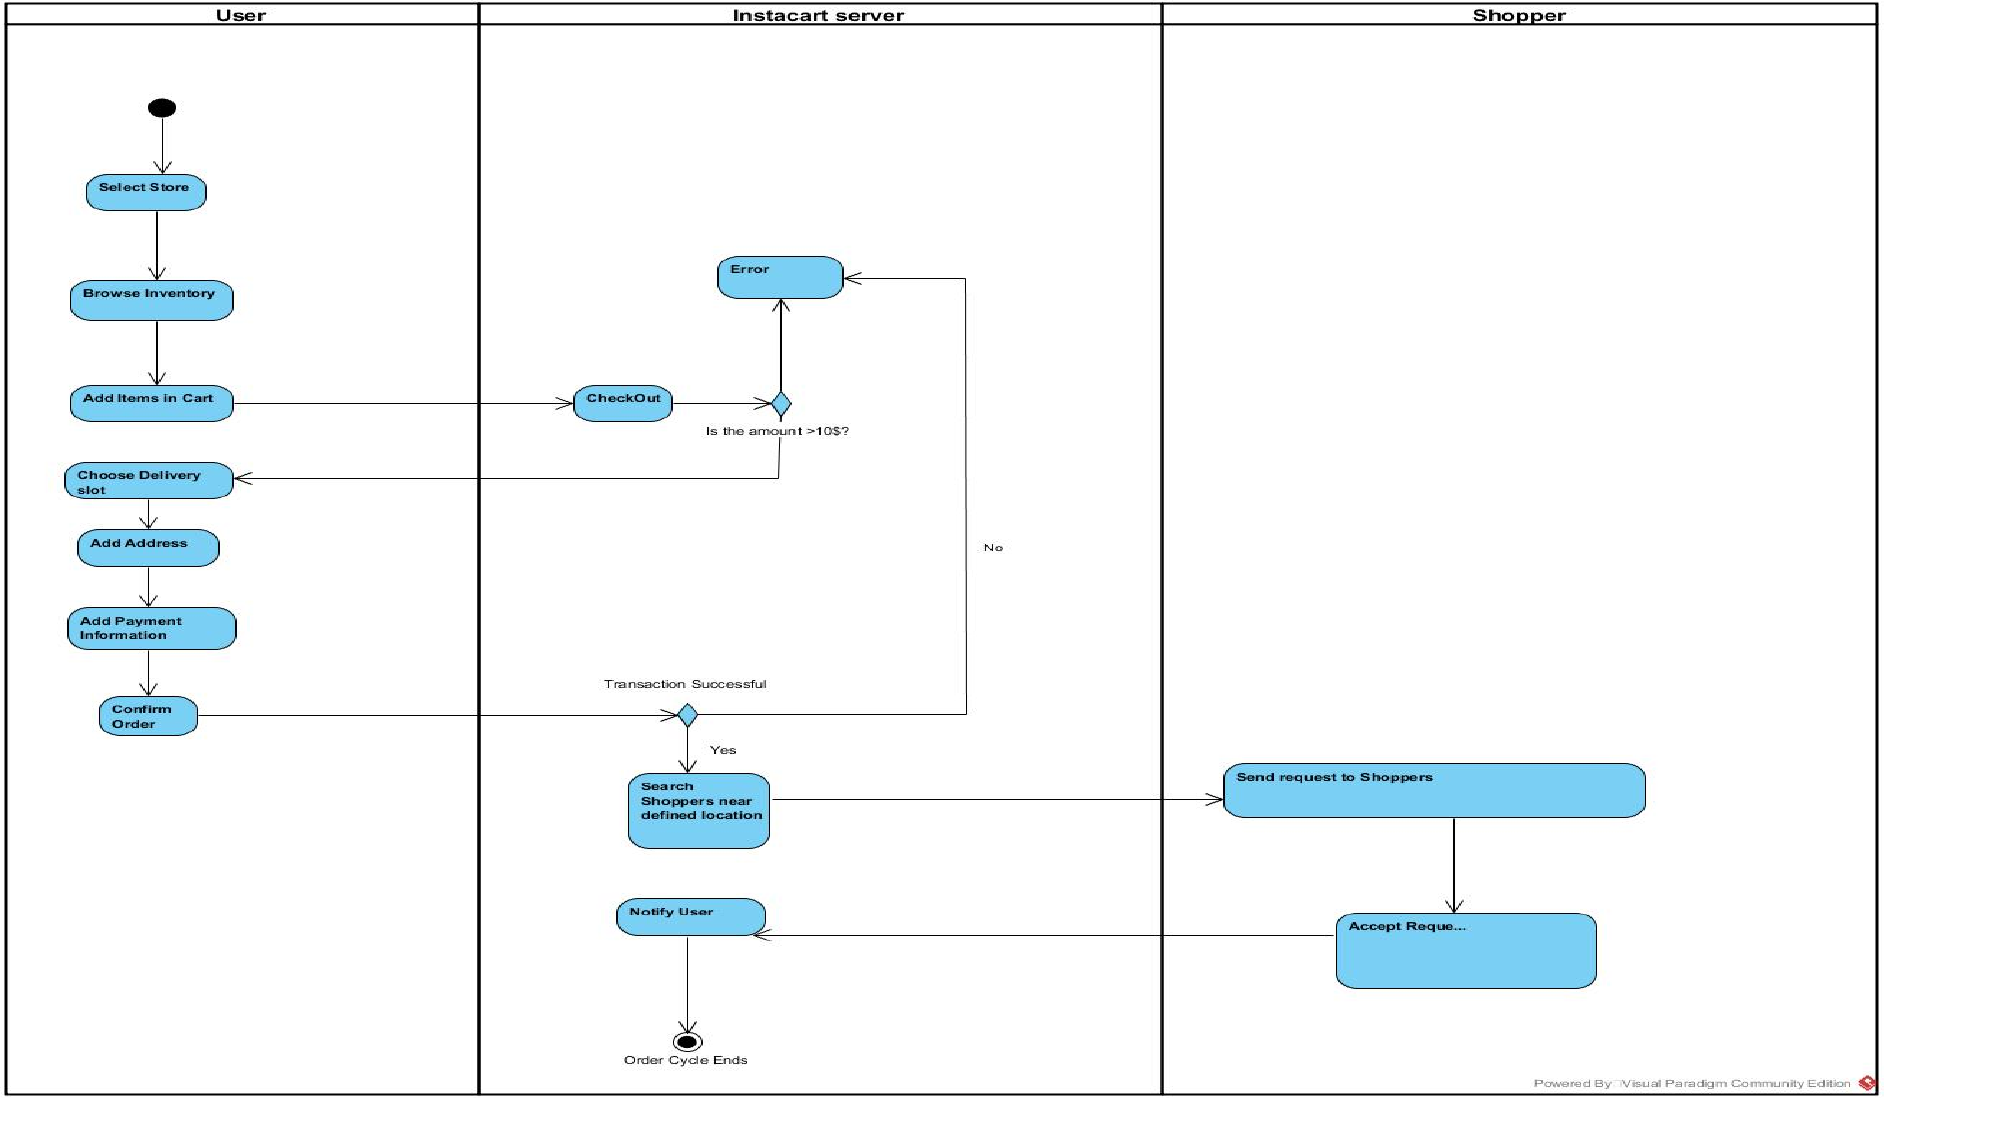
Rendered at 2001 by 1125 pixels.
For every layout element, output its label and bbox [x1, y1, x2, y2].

list [0, 0, 1884, 1098]
